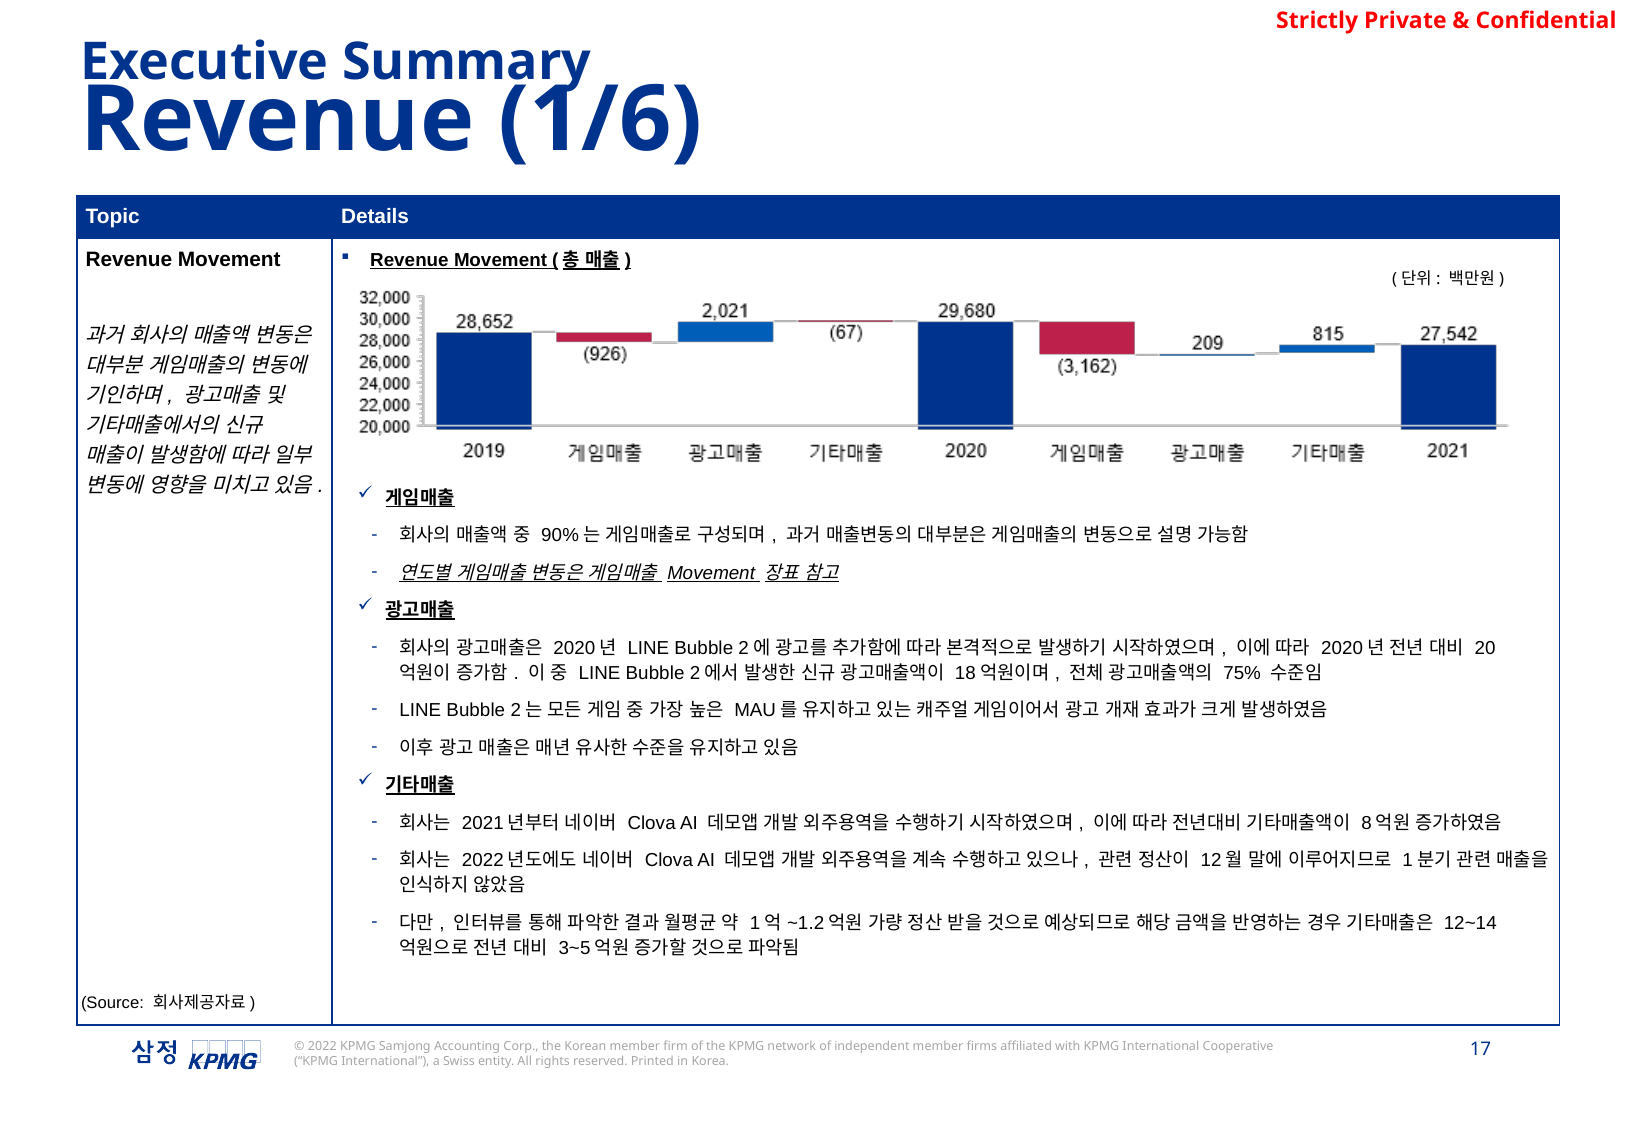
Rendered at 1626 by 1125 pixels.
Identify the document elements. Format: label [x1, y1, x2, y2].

table_header [78, 196, 331, 238]
text_box [999, 267, 1505, 289]
text_box [65, 37, 1475, 178]
text_box [0, 982, 261, 1021]
table_header [333, 196, 1559, 238]
picture [129, 1038, 263, 1071]
table_cell [78, 239, 331, 1024]
table_cell [333, 239, 1559, 1024]
picture [348, 276, 1526, 479]
